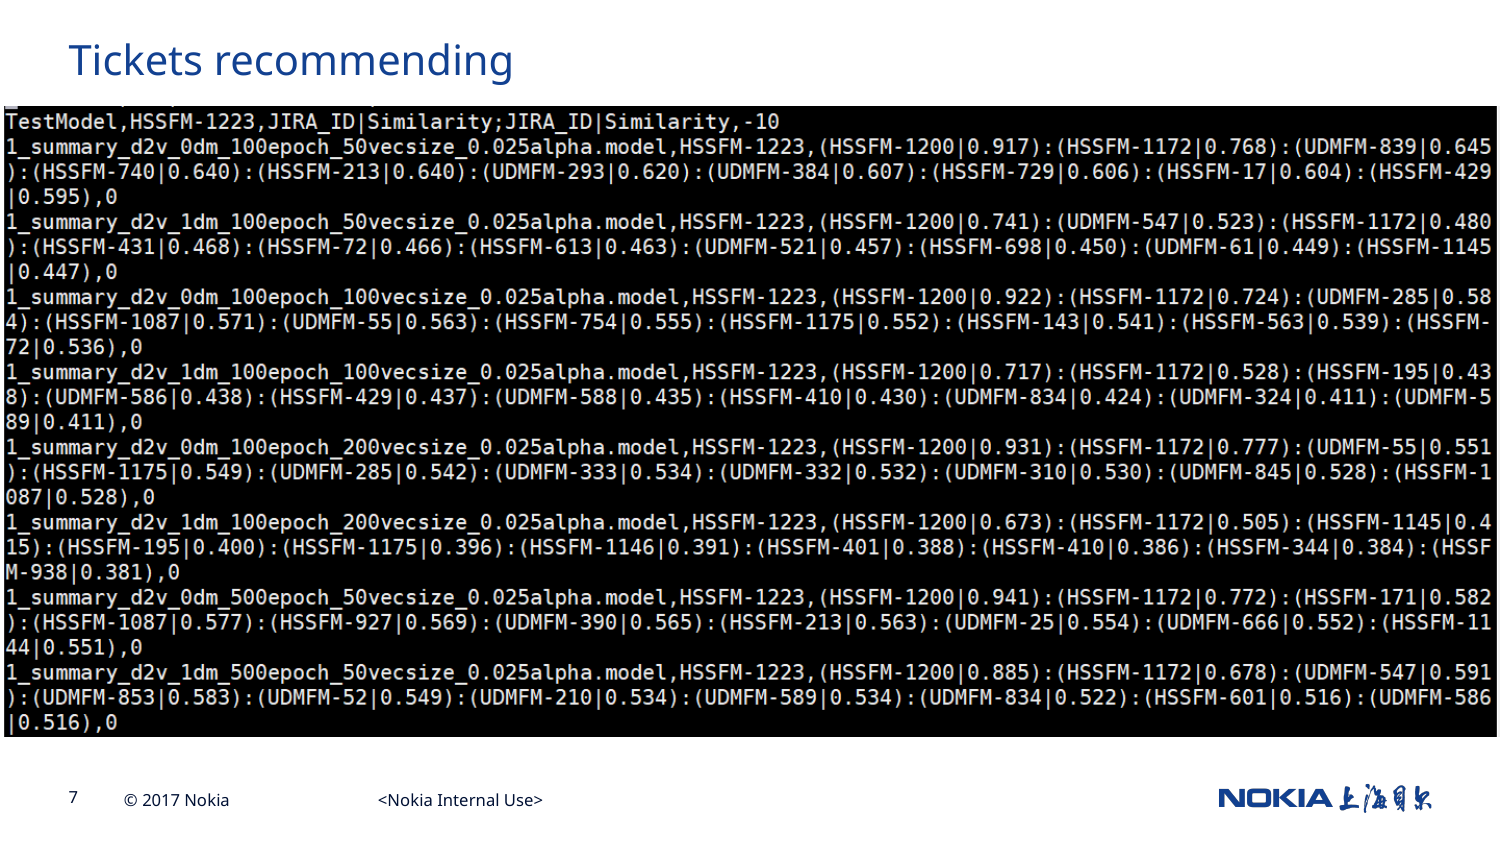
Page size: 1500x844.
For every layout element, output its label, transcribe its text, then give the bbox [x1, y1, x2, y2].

footer <Nokia Internal Use> [377, 790, 1122, 811]
list Tickets recommending [68, 33, 1432, 97]
picture [1193, 763, 1458, 833]
picture [0, 106, 1500, 737]
